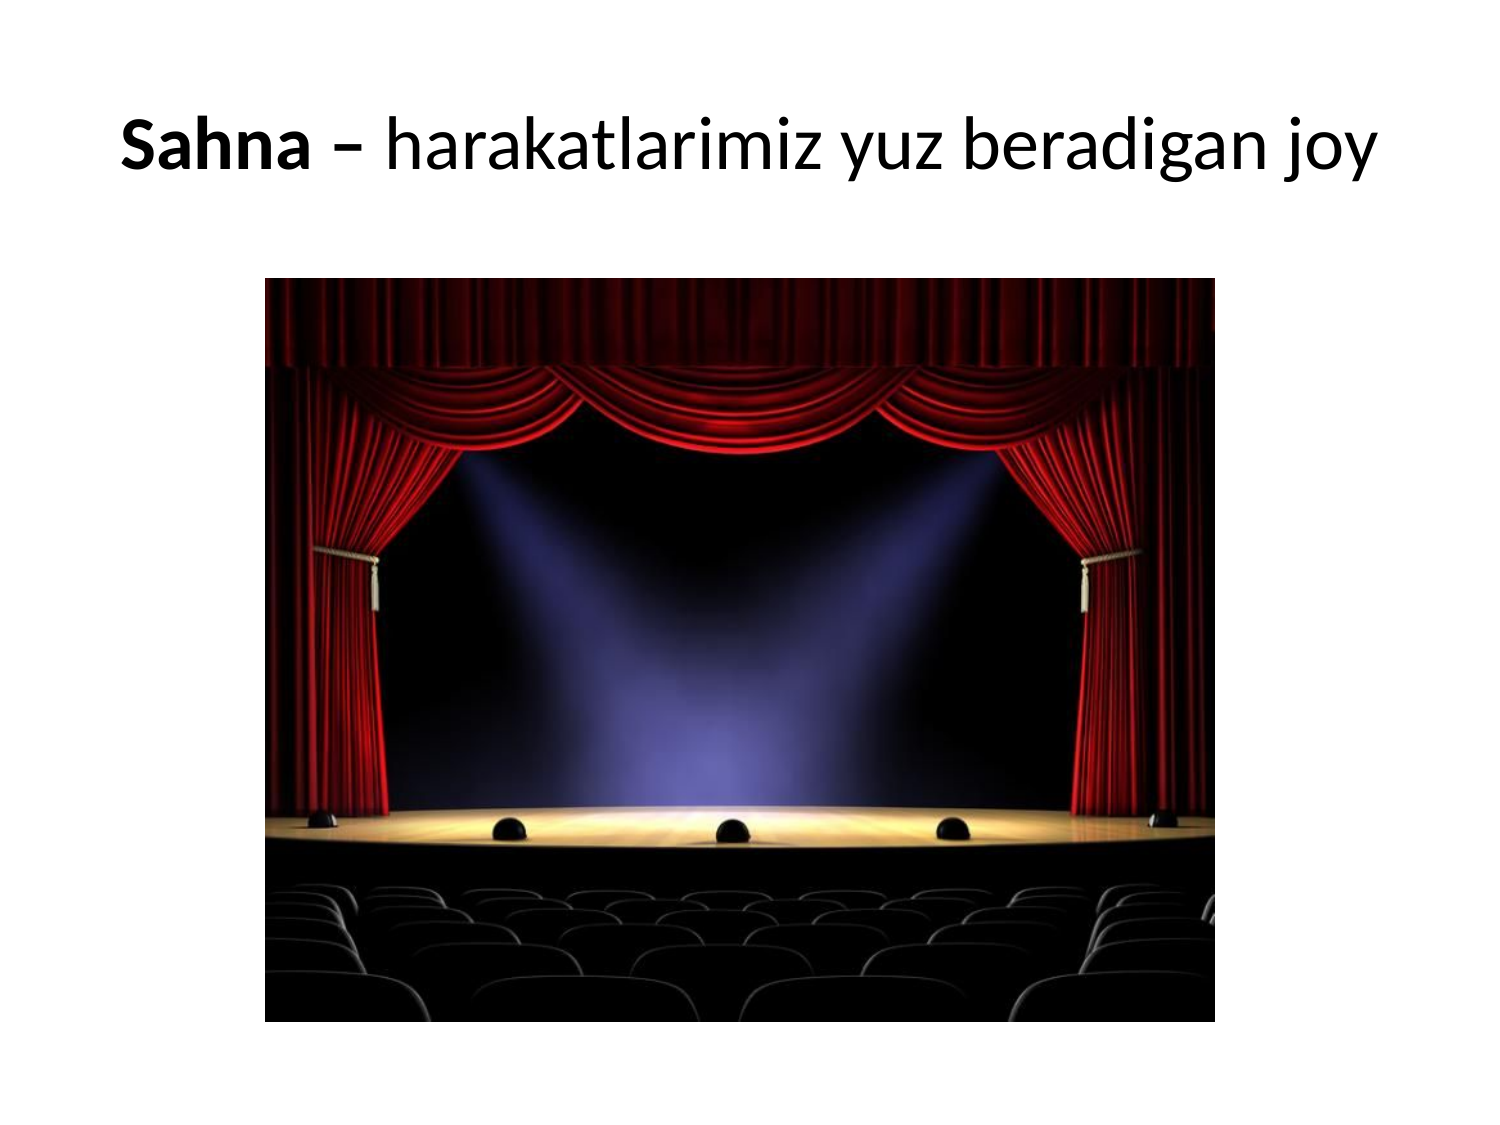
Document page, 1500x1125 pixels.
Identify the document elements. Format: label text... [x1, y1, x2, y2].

title Sahna – harakatlarimiz yuz beradigan joy [75, 45, 1425, 233]
picture [265, 278, 1215, 1022]
